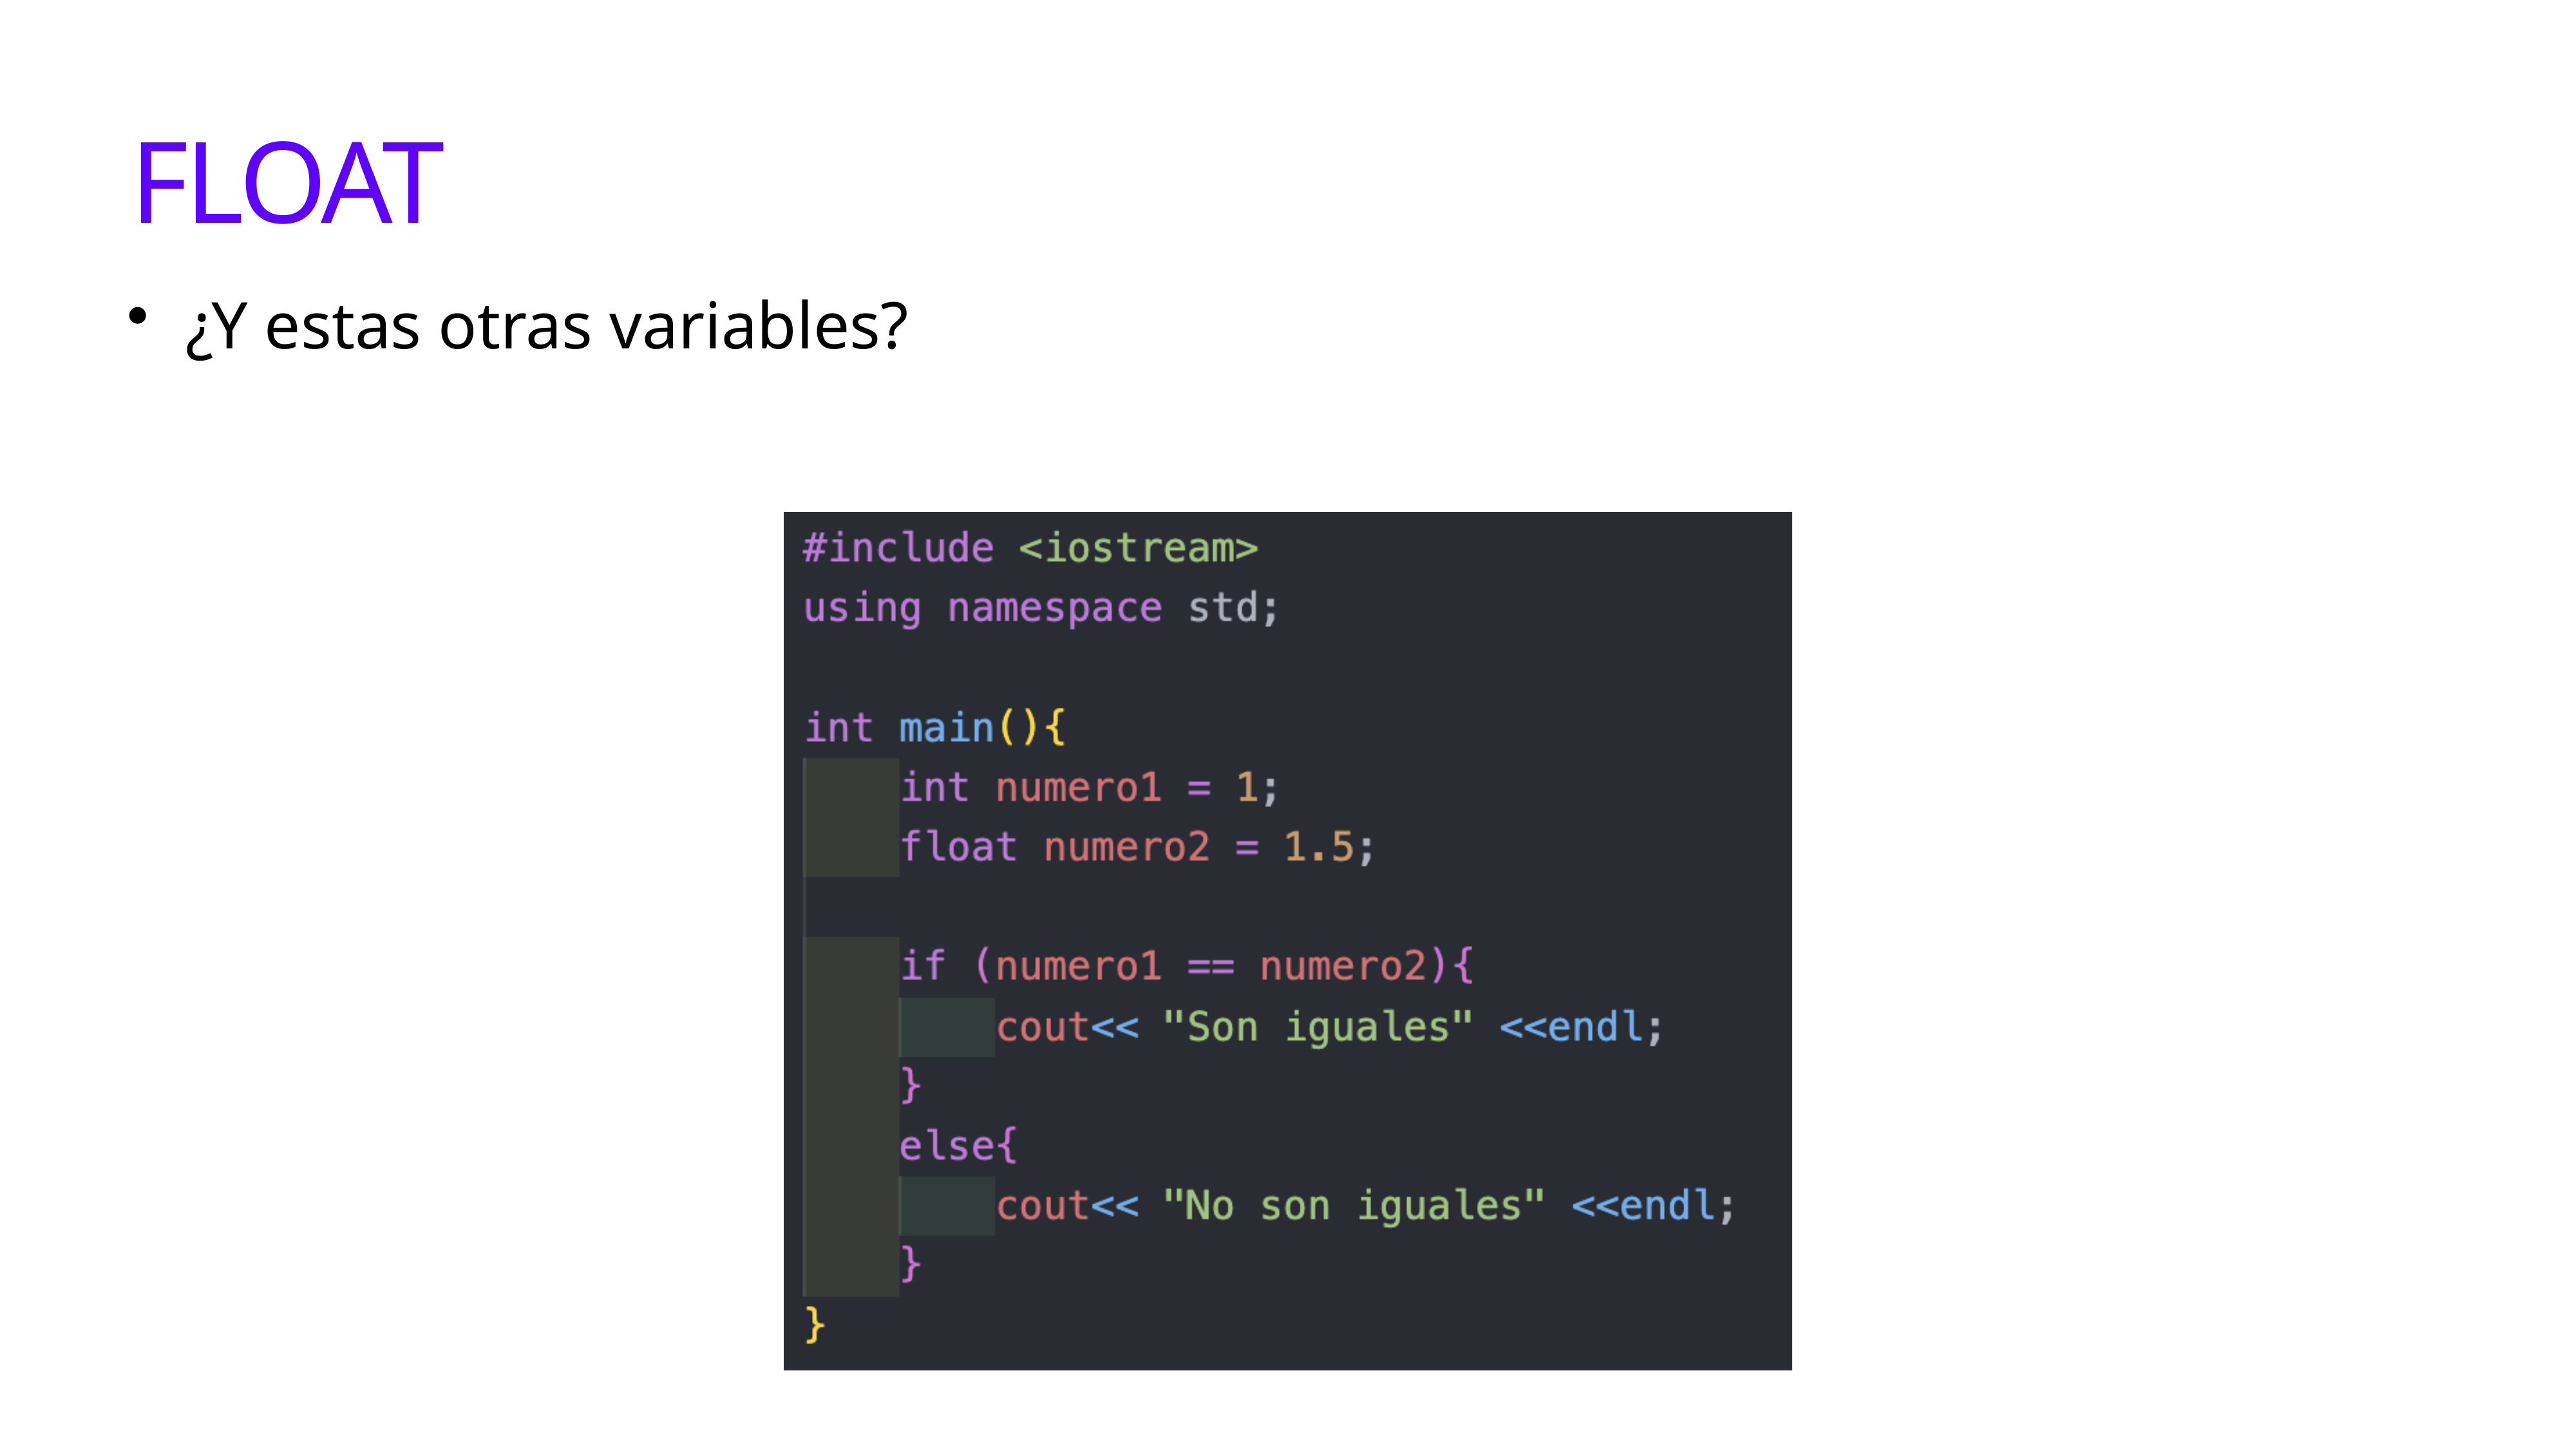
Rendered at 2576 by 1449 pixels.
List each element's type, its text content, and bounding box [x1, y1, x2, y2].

picture [784, 512, 1792, 1371]
text_box FLOAT [0, 86, 1576, 251]
list ¿Y estas otras variables? [121, 278, 2455, 1171]
